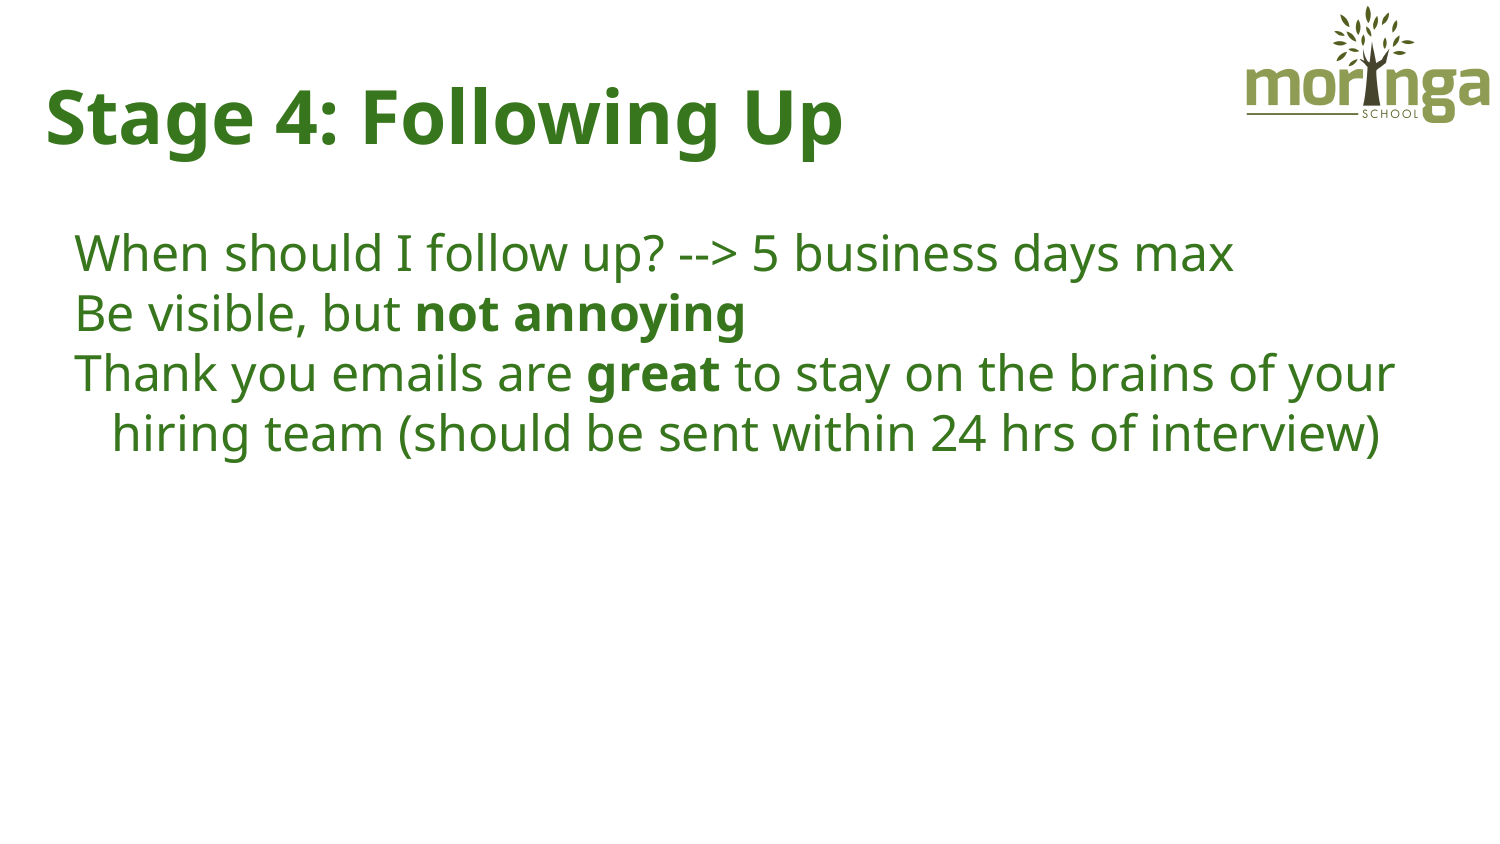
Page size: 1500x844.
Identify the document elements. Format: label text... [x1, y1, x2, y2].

title Stage 4: Following Up [30, 33, 1381, 146]
list When should I follow up? --> 5 business days max Be visible, but not annoying Thank you emails are great to stay on the brains of your hiring team (should be sent within 24 hrs of interview) [21, 146, 1478, 814]
picture [1236, 0, 1500, 129]
